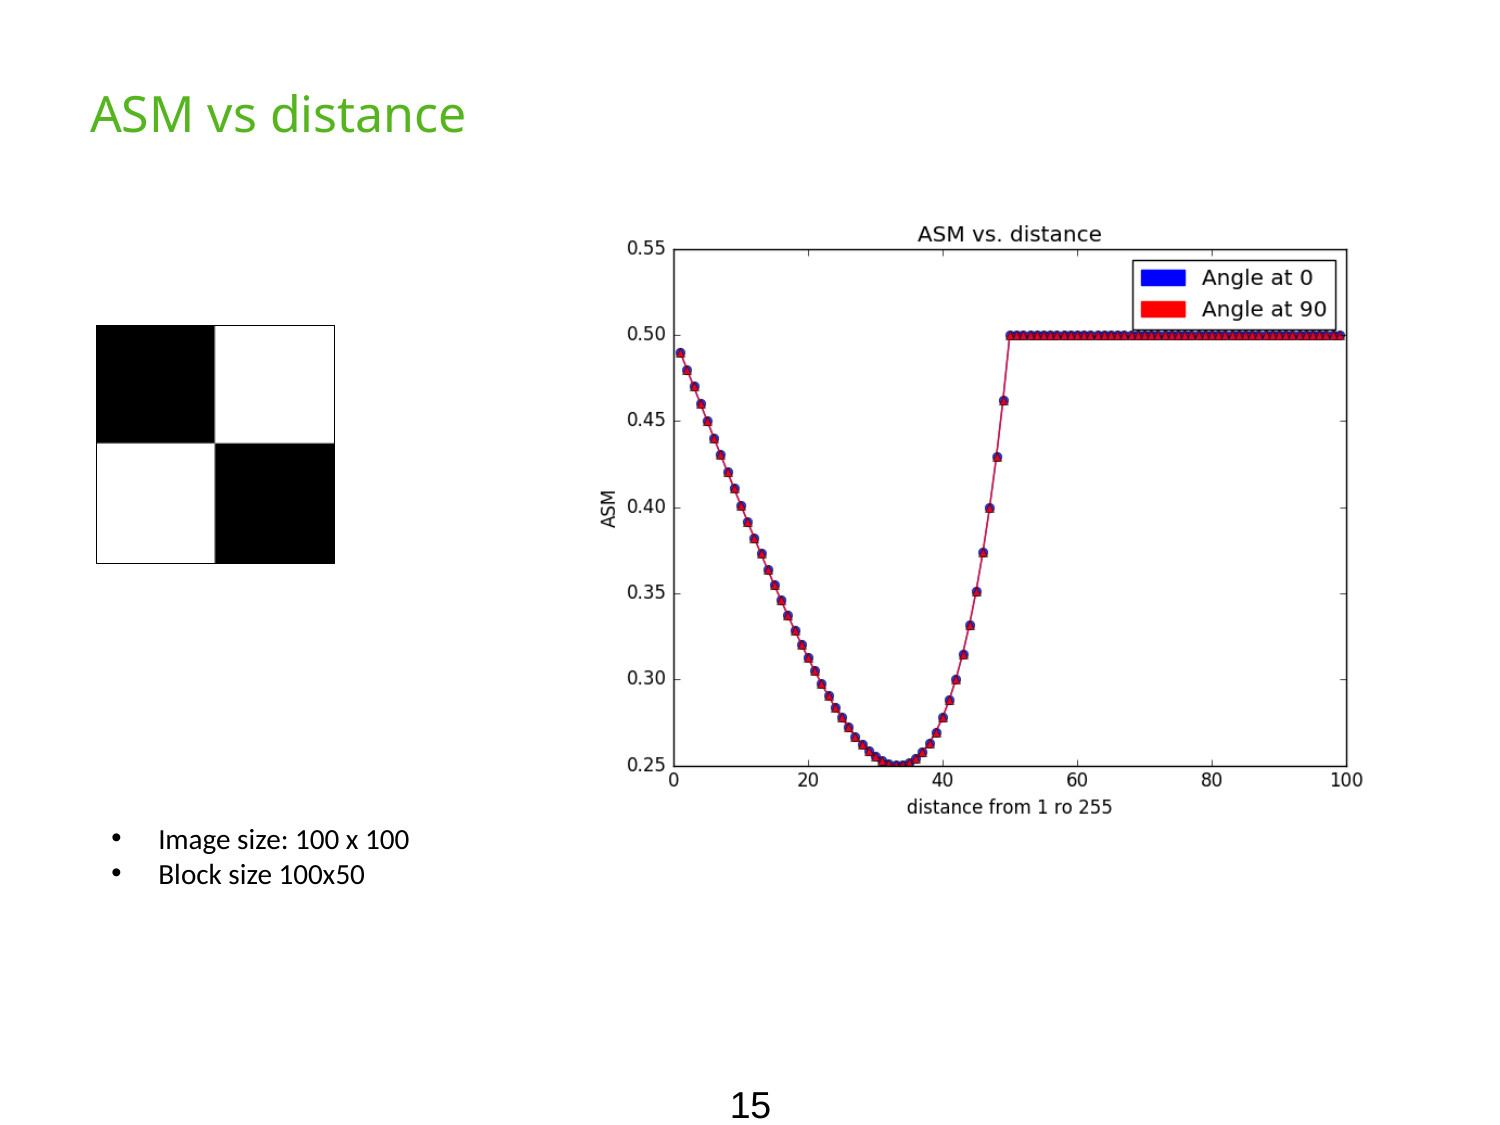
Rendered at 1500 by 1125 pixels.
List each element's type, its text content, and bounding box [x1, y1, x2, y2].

picture [96, 324, 335, 563]
text_box Image size: 100 x 100 Block size 100x50 [96, 812, 1204, 898]
picture [565, 184, 1433, 830]
slide_number 15 [699, 1085, 802, 1122]
title ASM vs distance [75, 65, 1425, 151]
